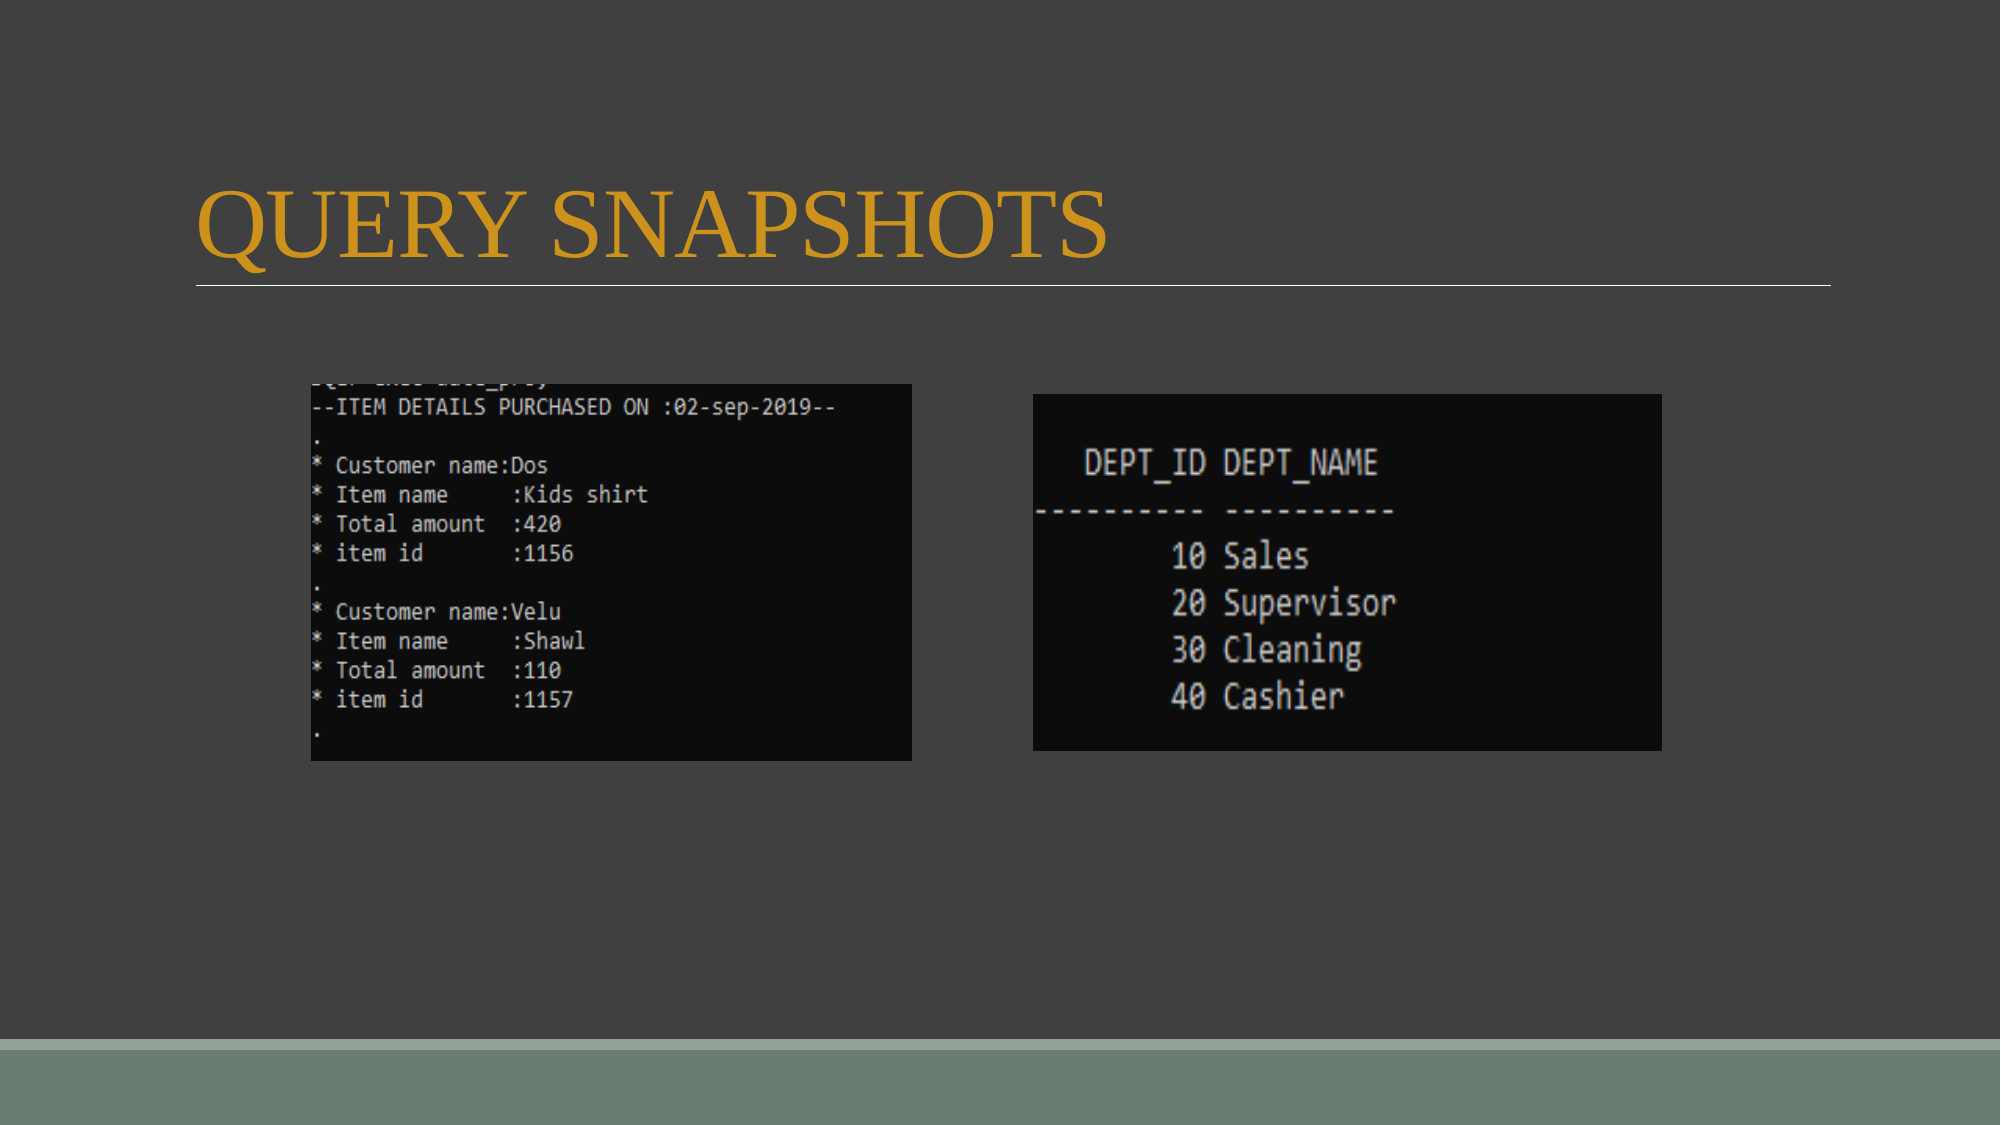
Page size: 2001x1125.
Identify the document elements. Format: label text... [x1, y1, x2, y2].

picture [1033, 393, 1663, 751]
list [310, 383, 912, 761]
title QUERY SNAPSHOTS [180, 47, 1830, 285]
